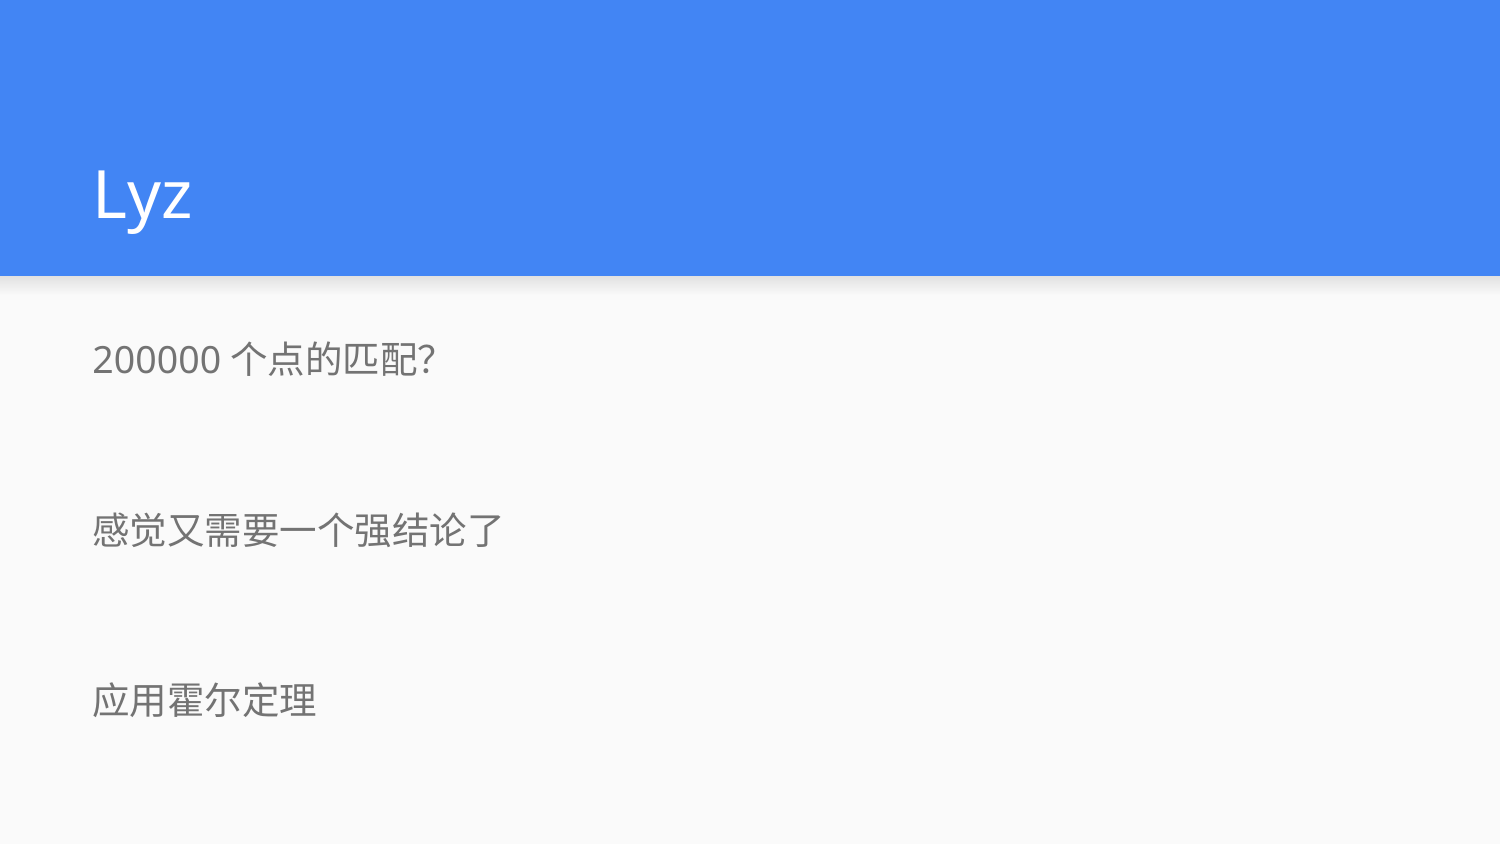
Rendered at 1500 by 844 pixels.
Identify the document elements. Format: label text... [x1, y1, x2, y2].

list 200000个点的匹配？ 感觉又需要一个强结论了 应用霍尔定理 [77, 314, 1427, 760]
title Lyz [77, 121, 1427, 248]
